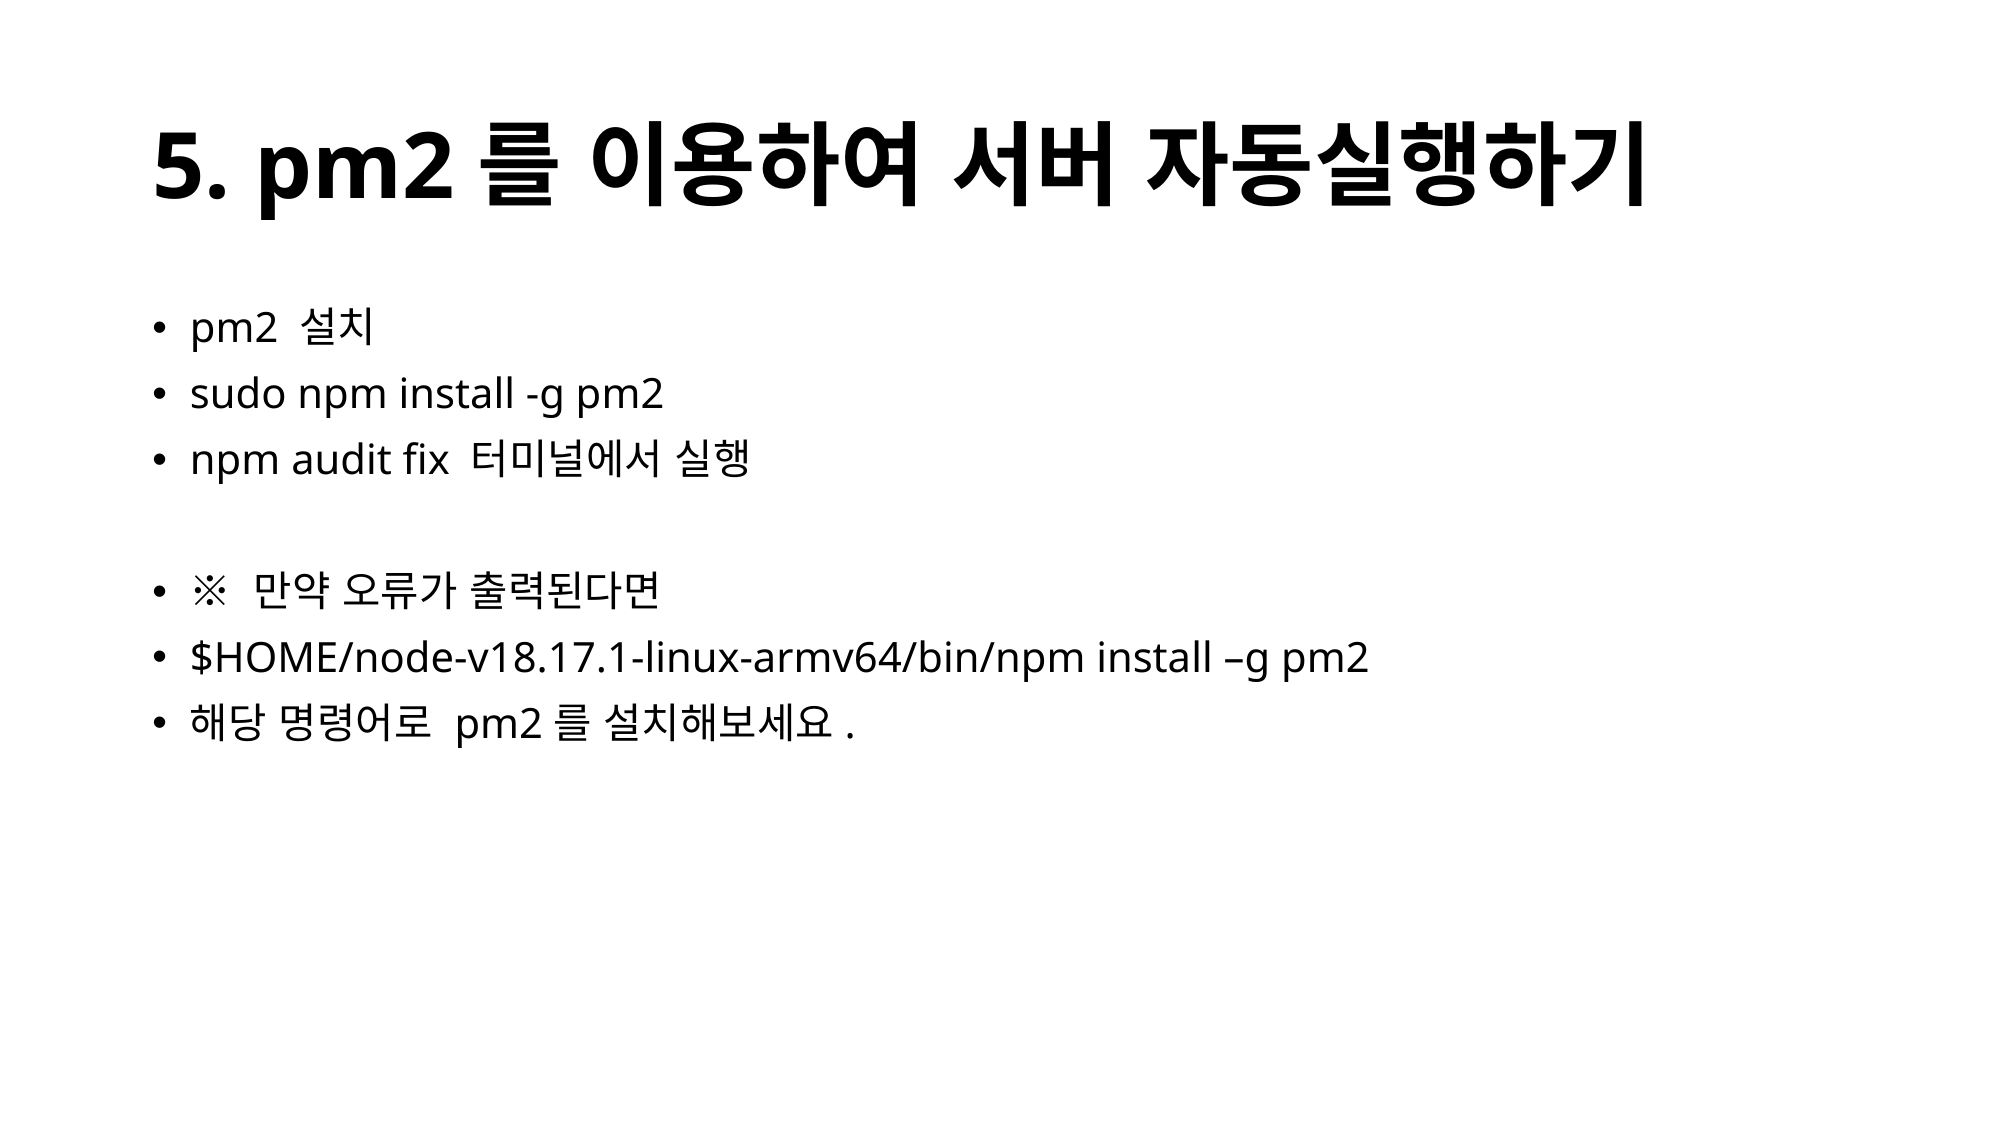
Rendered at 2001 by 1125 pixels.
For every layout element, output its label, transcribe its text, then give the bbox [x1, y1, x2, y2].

title 5. pm2를 이용하여 서버 자동실행하기 [137, 59, 1863, 278]
list pm2 설치 sudo npm install -g pm2 npm audit fix 터미널에서 실행 ※ 만약 오류가 출력된다면 $HOME/node-v18.17.1-linux-armv64/bin/npm install –g pm2 해당 명령어로 pm2를 설치해보세요. [137, 299, 1863, 1014]
